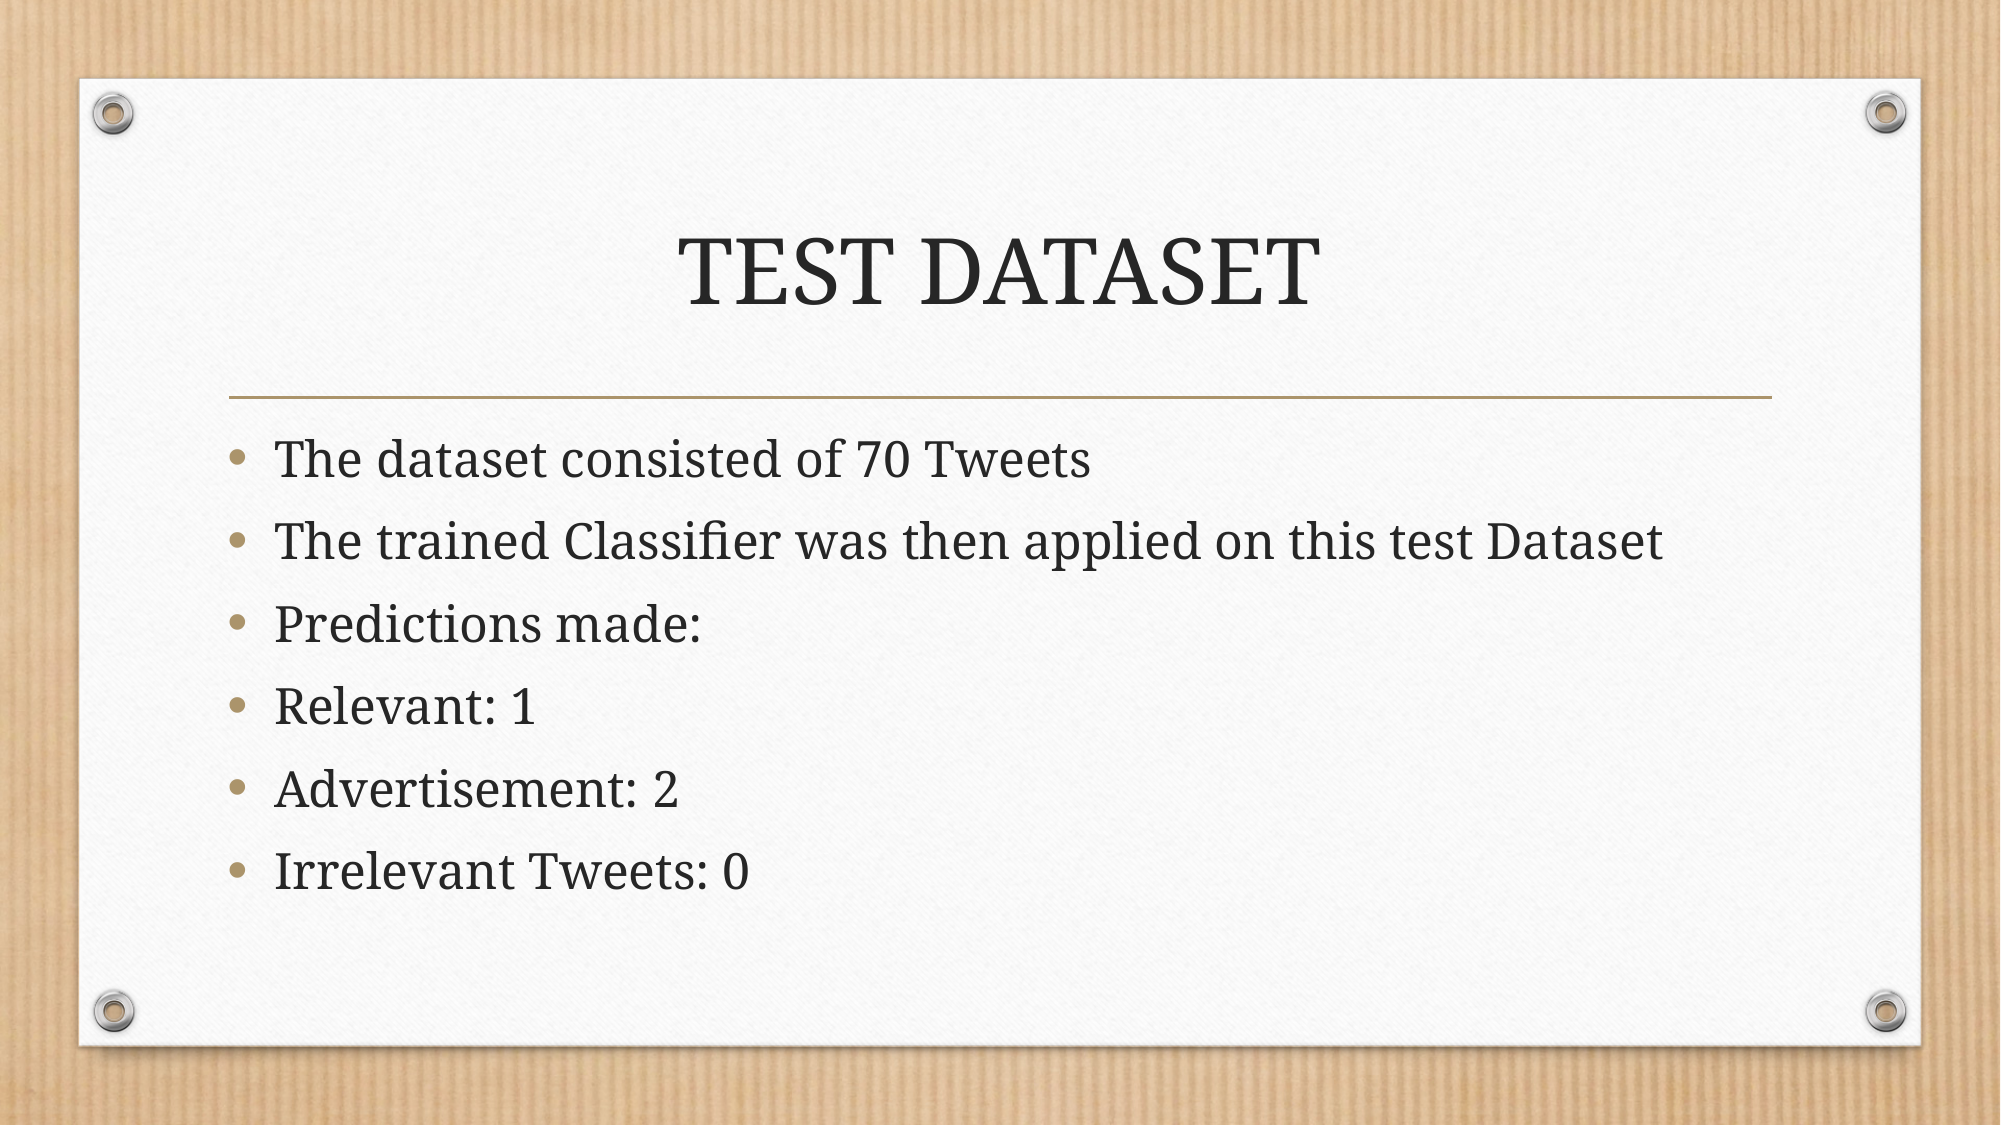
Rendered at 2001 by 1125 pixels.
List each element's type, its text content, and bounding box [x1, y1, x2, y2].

title TEST DATASET [212, 161, 1788, 375]
picture [0, 0, 2001, 1125]
list The dataset consisted of 70 Tweets The trained Classifier was then applied on this test Dataset Predictions made: Relevant: 1 Advertisement: 2 Irrelevant Tweets: 0 [212, 419, 1788, 964]
